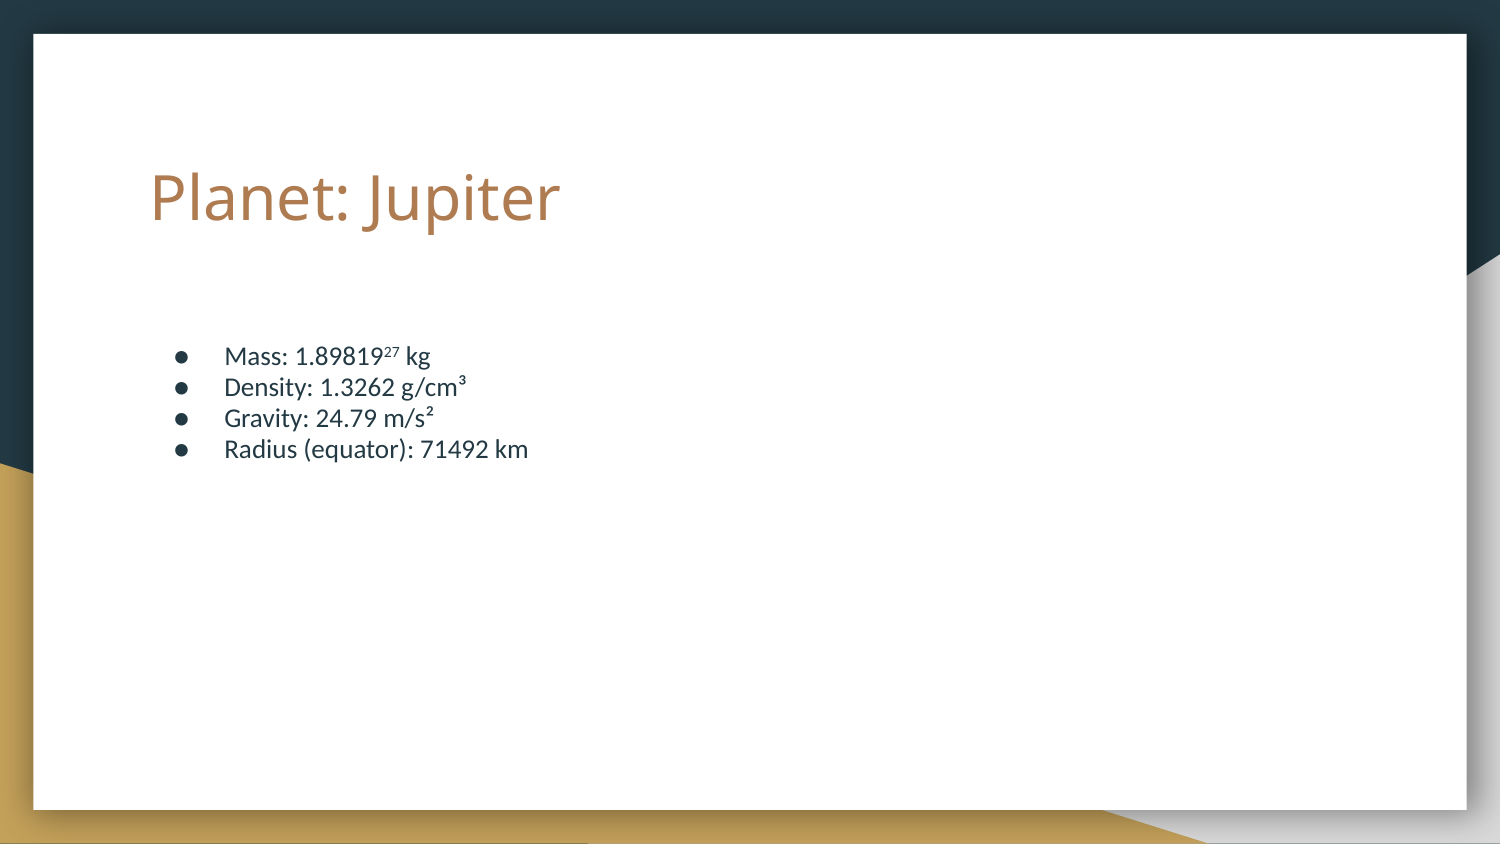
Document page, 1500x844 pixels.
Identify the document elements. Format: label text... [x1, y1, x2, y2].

list Mass: 1.8981927 kg Density: 1.3262 g/cm³ Gravity: 24.79 m/s² Radius (equator): 71492 km [134, 326, 1366, 729]
title Planet: Jupiter [134, 138, 1366, 296]
